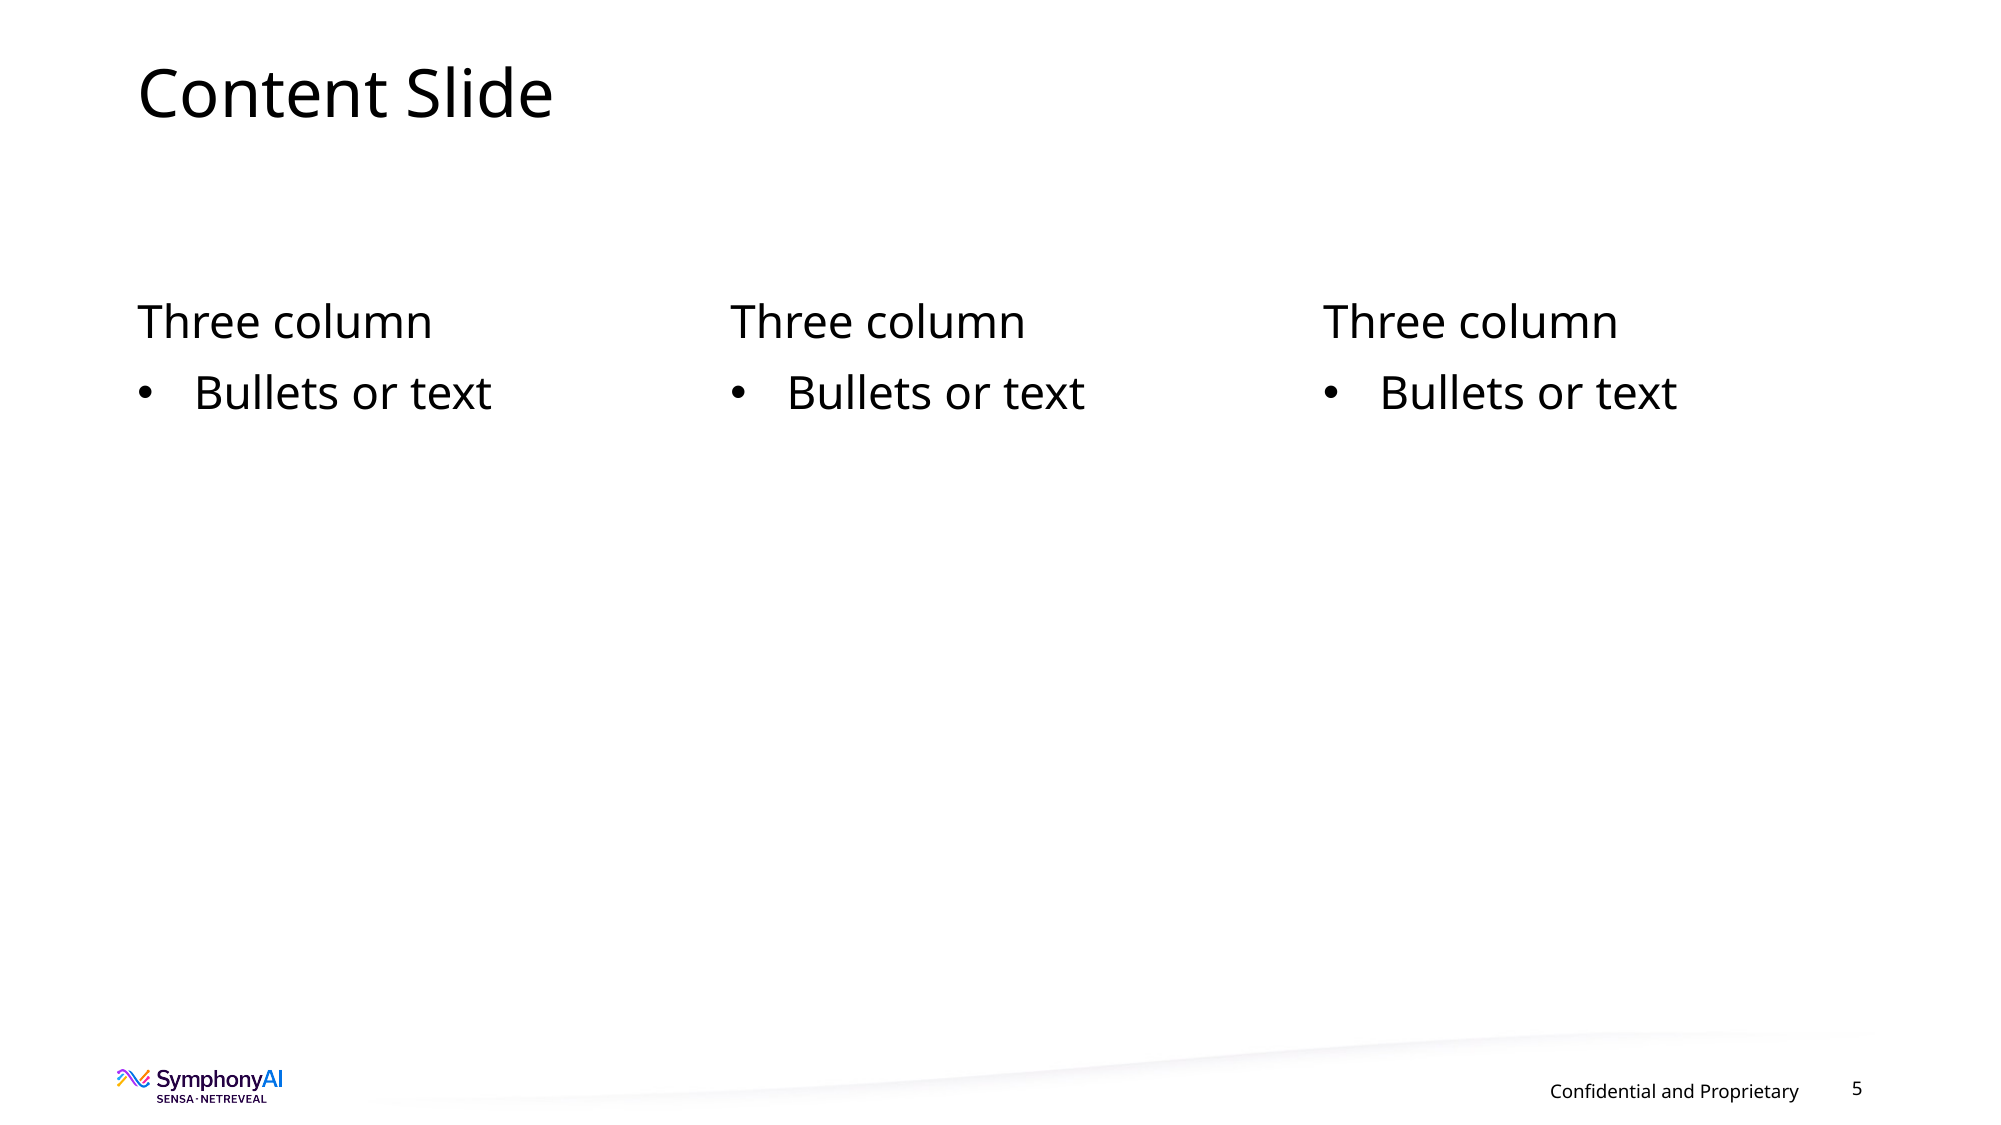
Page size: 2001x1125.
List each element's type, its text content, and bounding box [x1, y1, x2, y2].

list Three column Bullets or text [1323, 299, 1893, 1014]
slide_number 5 [1799, 1069, 1863, 1103]
list Three column Bullets or text [137, 299, 708, 1014]
list Three column Bullets or text [730, 299, 1300, 1014]
picture [0, 1005, 2000, 1125]
footer Confidential and Proprietary [1046, 1069, 1799, 1103]
title Content Slide [137, 59, 1893, 278]
